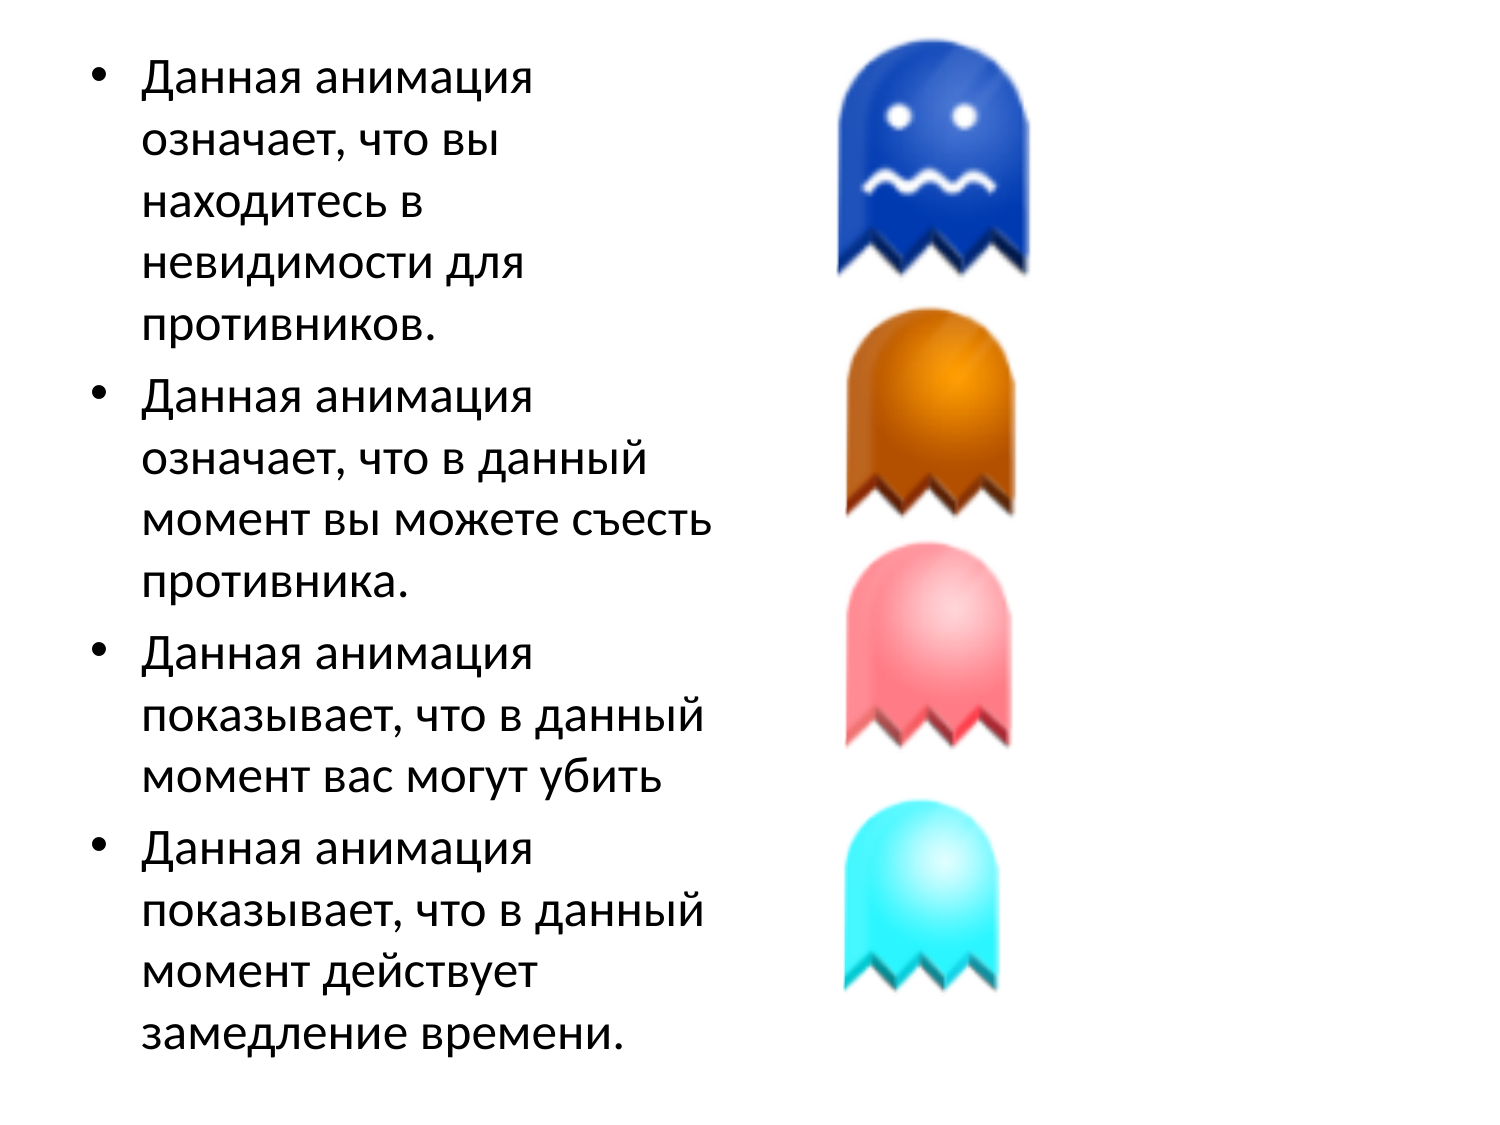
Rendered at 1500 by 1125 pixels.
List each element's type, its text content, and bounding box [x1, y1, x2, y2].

picture [820, 304, 1038, 523]
picture [820, 538, 1035, 753]
picture [820, 796, 1020, 997]
picture [808, 34, 1055, 282]
list Данная анимация означает, что вы находитесь в невидимости для противников. Данная анимация означает, что в данный момент вы можете съесть противника. Данная анимация показывает, что в данный момент вас могут убить Данная анимация показывает, что в данный момент действует замедление времени. [75, 35, 739, 1079]
